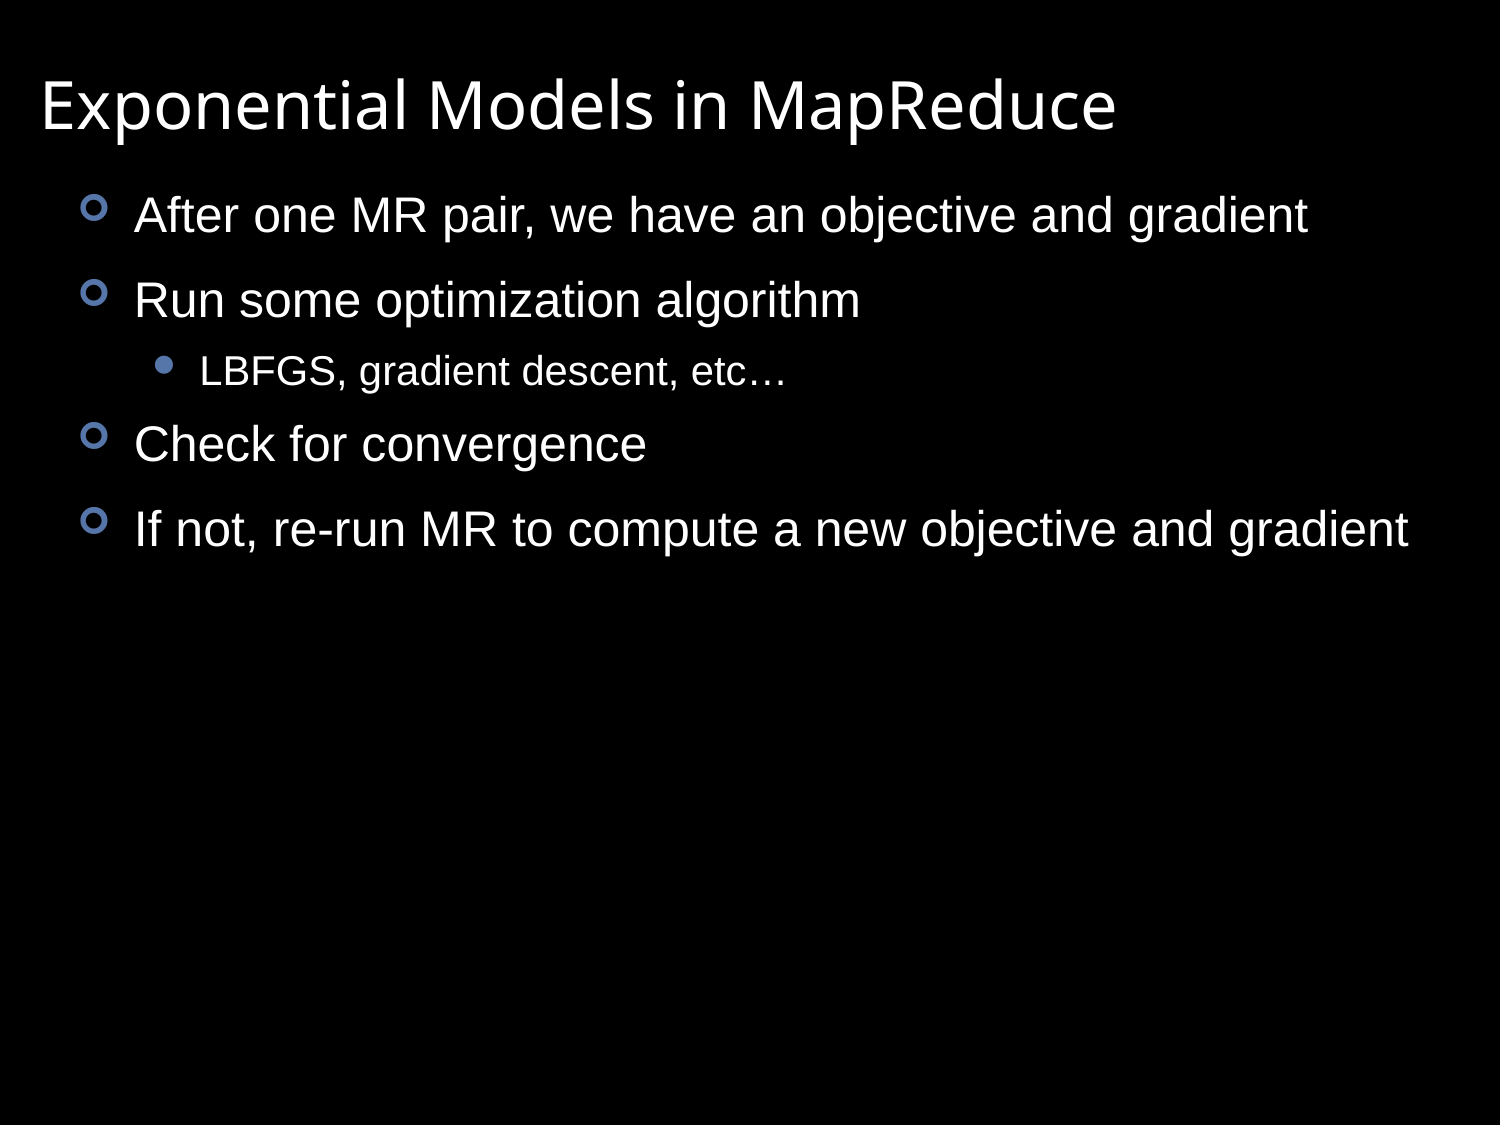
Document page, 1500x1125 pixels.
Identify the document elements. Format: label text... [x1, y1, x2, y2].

list After one MR pair, we have an objective and gradient Run some optimization algorithm LBFGS, gradient descent, etc… Check for convergence If not, re-run MR to compute a new objective and gradient [62, 174, 1451, 1013]
title Exponential Models in MapReduce [24, 18, 1451, 188]
